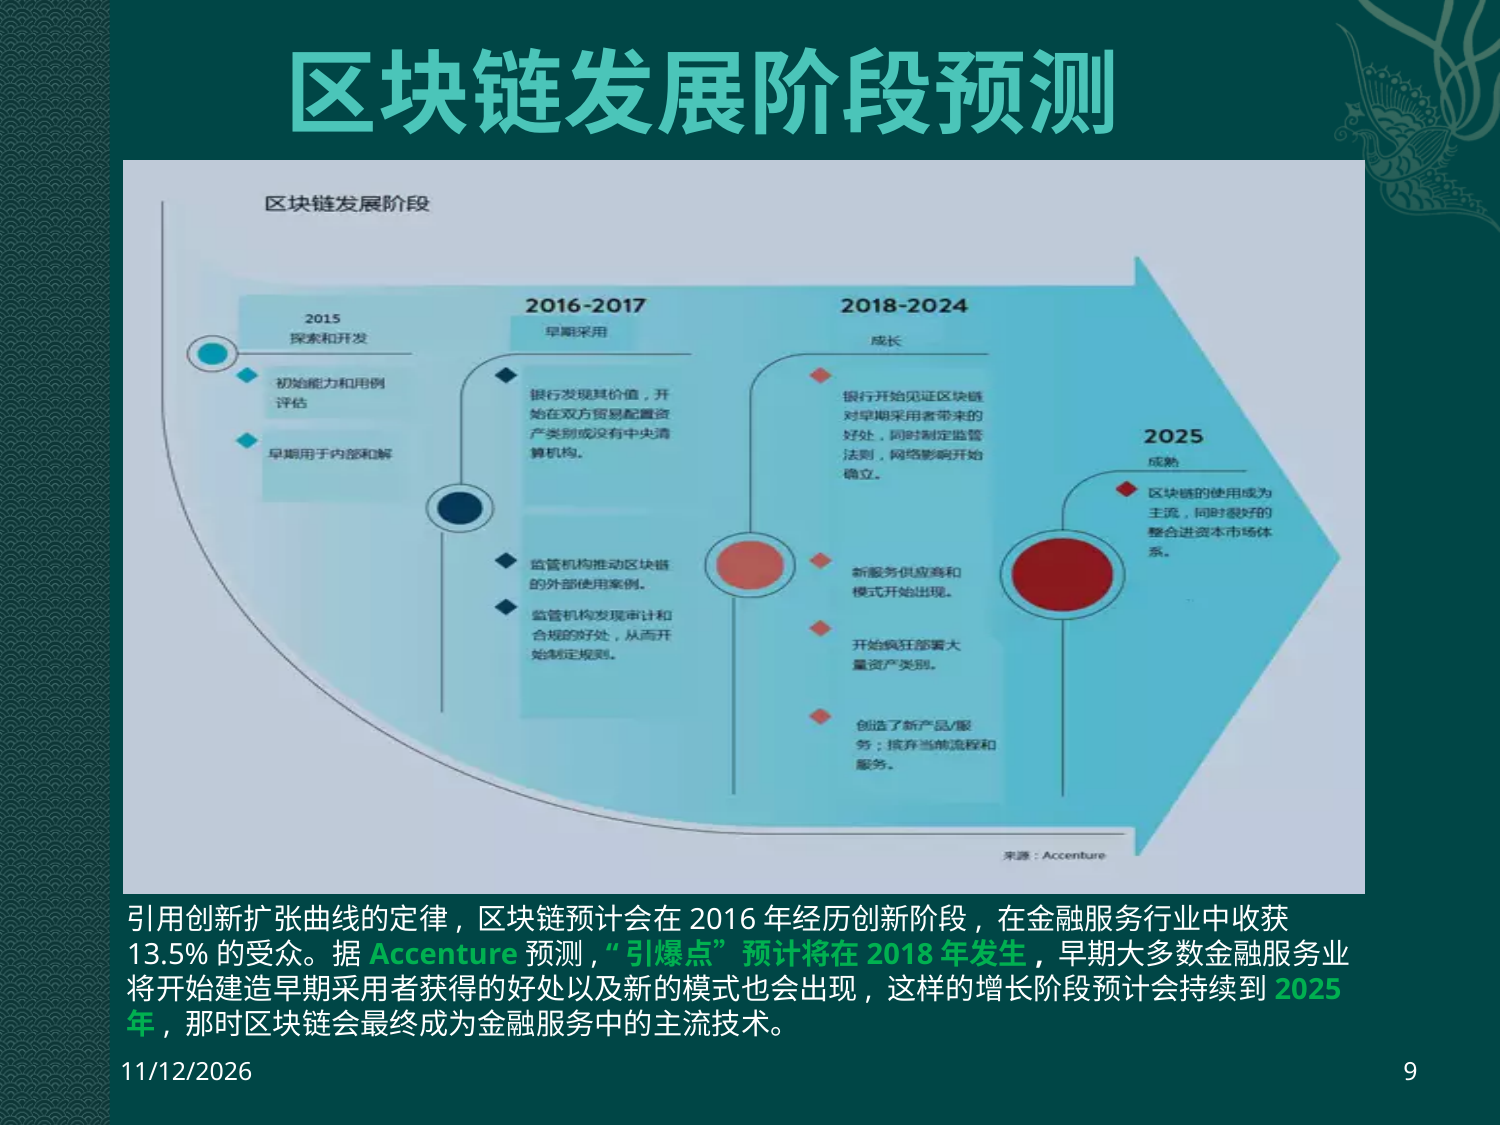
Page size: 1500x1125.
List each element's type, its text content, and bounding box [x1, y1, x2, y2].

picture [0, 0, 110, 1125]
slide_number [75, 1042, 425, 1103]
slide_number 9 [1074, 1042, 1425, 1103]
text_box 引用创新扩张曲线的定律, 区块链预计会在2016年经历创新阶段, 在金融服务行业中收获13.5%的受众。据Accenture预测, “引爆点”预计将在2018年发生, 早期大多数金融服务业将开始建造早期采用者获得的好处以及新的模式也会出现, 这样的增长阶段预计会持续到2025年, 那时区块链会最终成为金融服务中的主流技术。 [112, 893, 1376, 1048]
title 区块链发展阶段预测 [64, 30, 1341, 149]
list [123, 160, 1365, 894]
